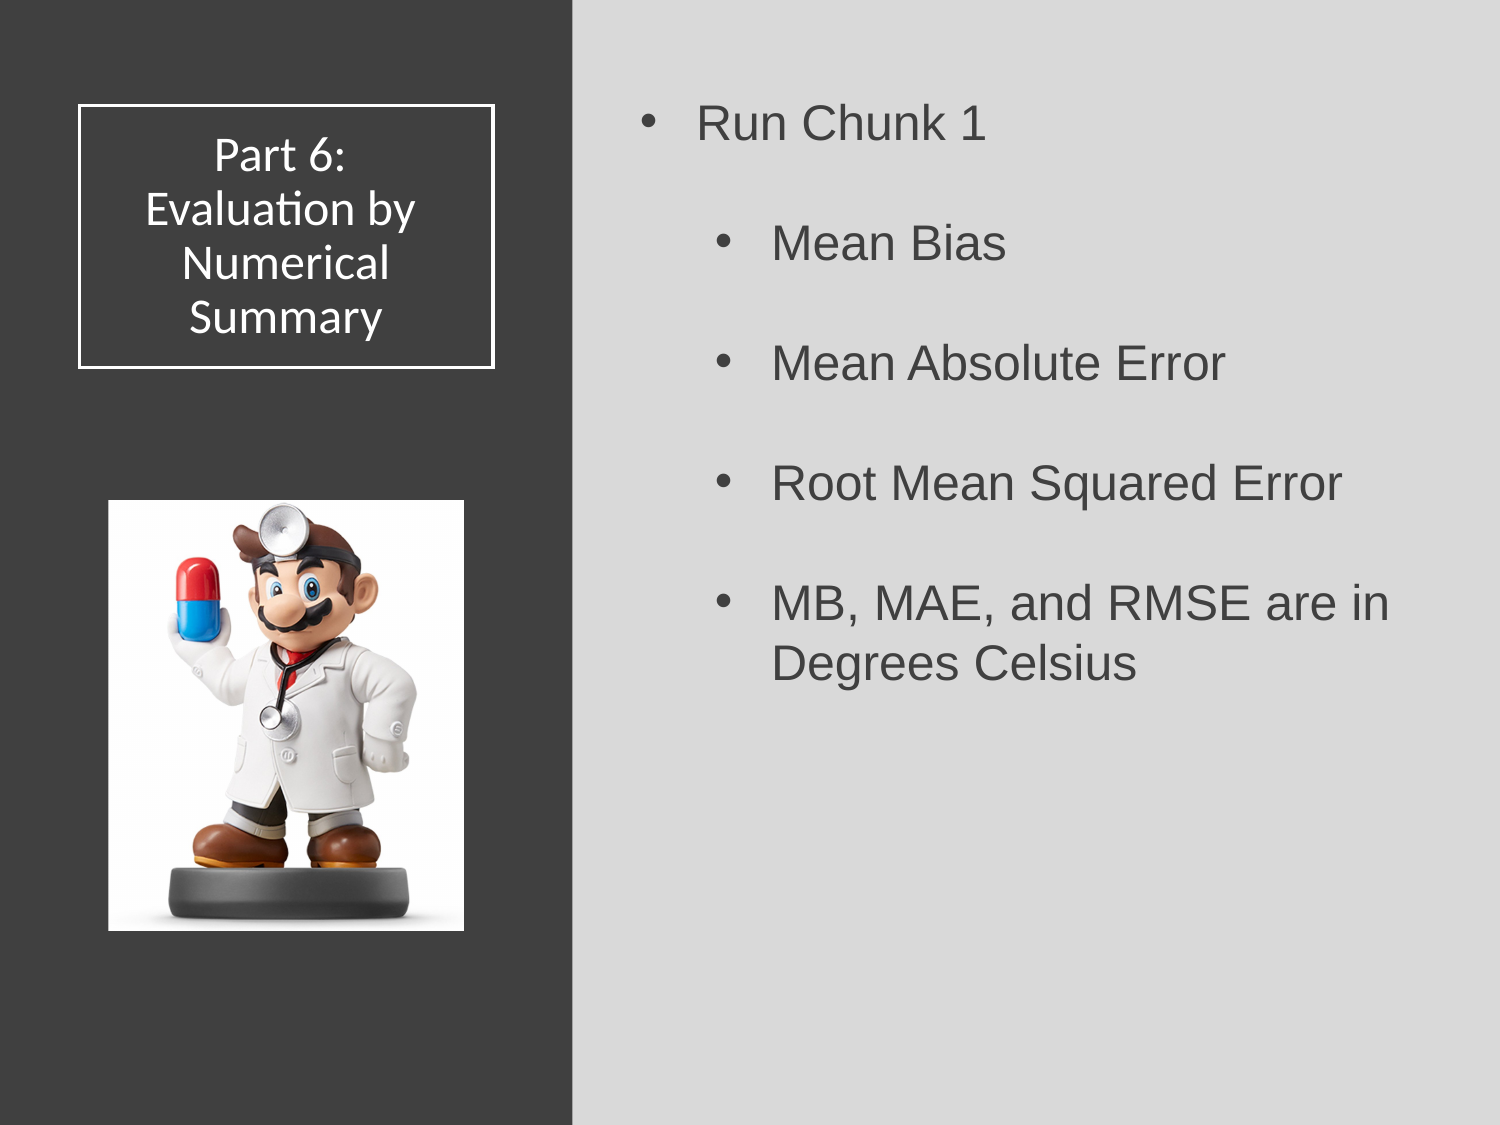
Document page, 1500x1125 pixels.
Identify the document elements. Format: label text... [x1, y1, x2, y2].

title Part 6: Evaluation by Numerical Summary [78, 105, 494, 368]
text_box [0, 0, 573, 1125]
picture [107, 499, 465, 931]
